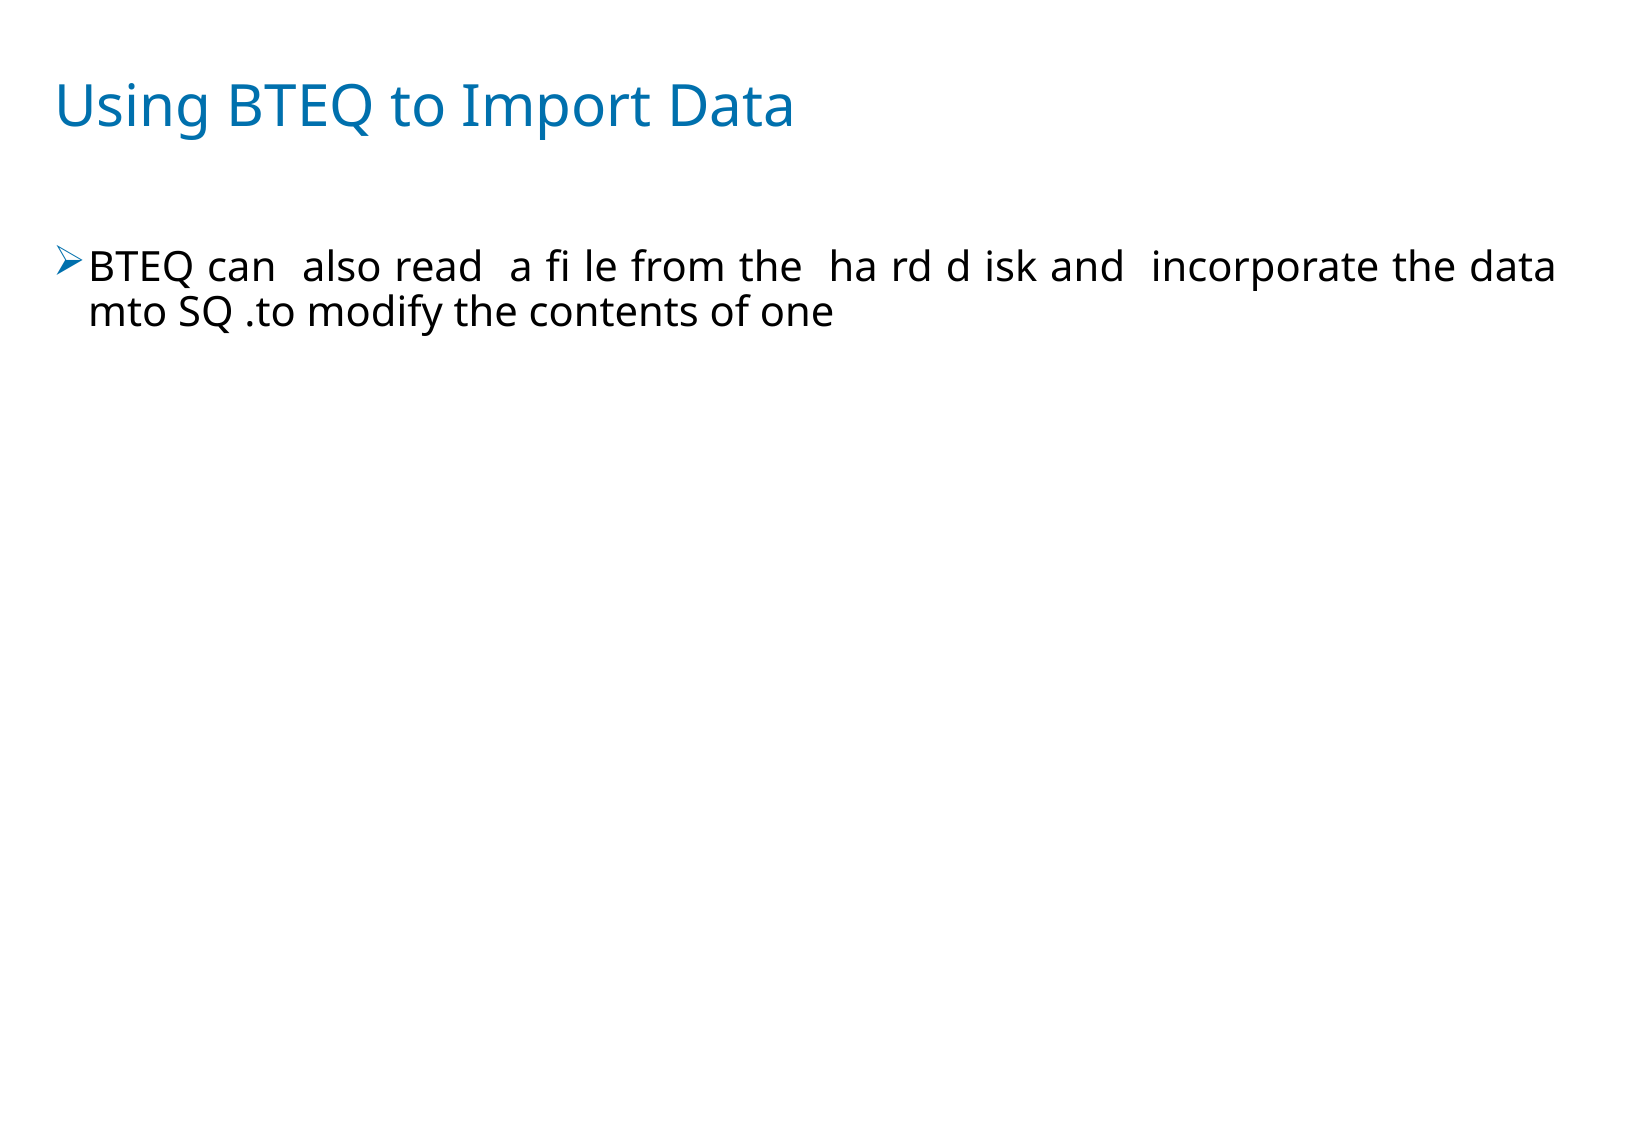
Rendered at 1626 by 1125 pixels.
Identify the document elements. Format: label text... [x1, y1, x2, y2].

text_box [0, 0, 1625, 152]
title Using BTEQ to Import Data [54, 67, 1571, 208]
list BTEQ can also read a fi le from the ha rd d isk and incorporate the data mto SQ .to modify the contents of one [53, 245, 1571, 1007]
